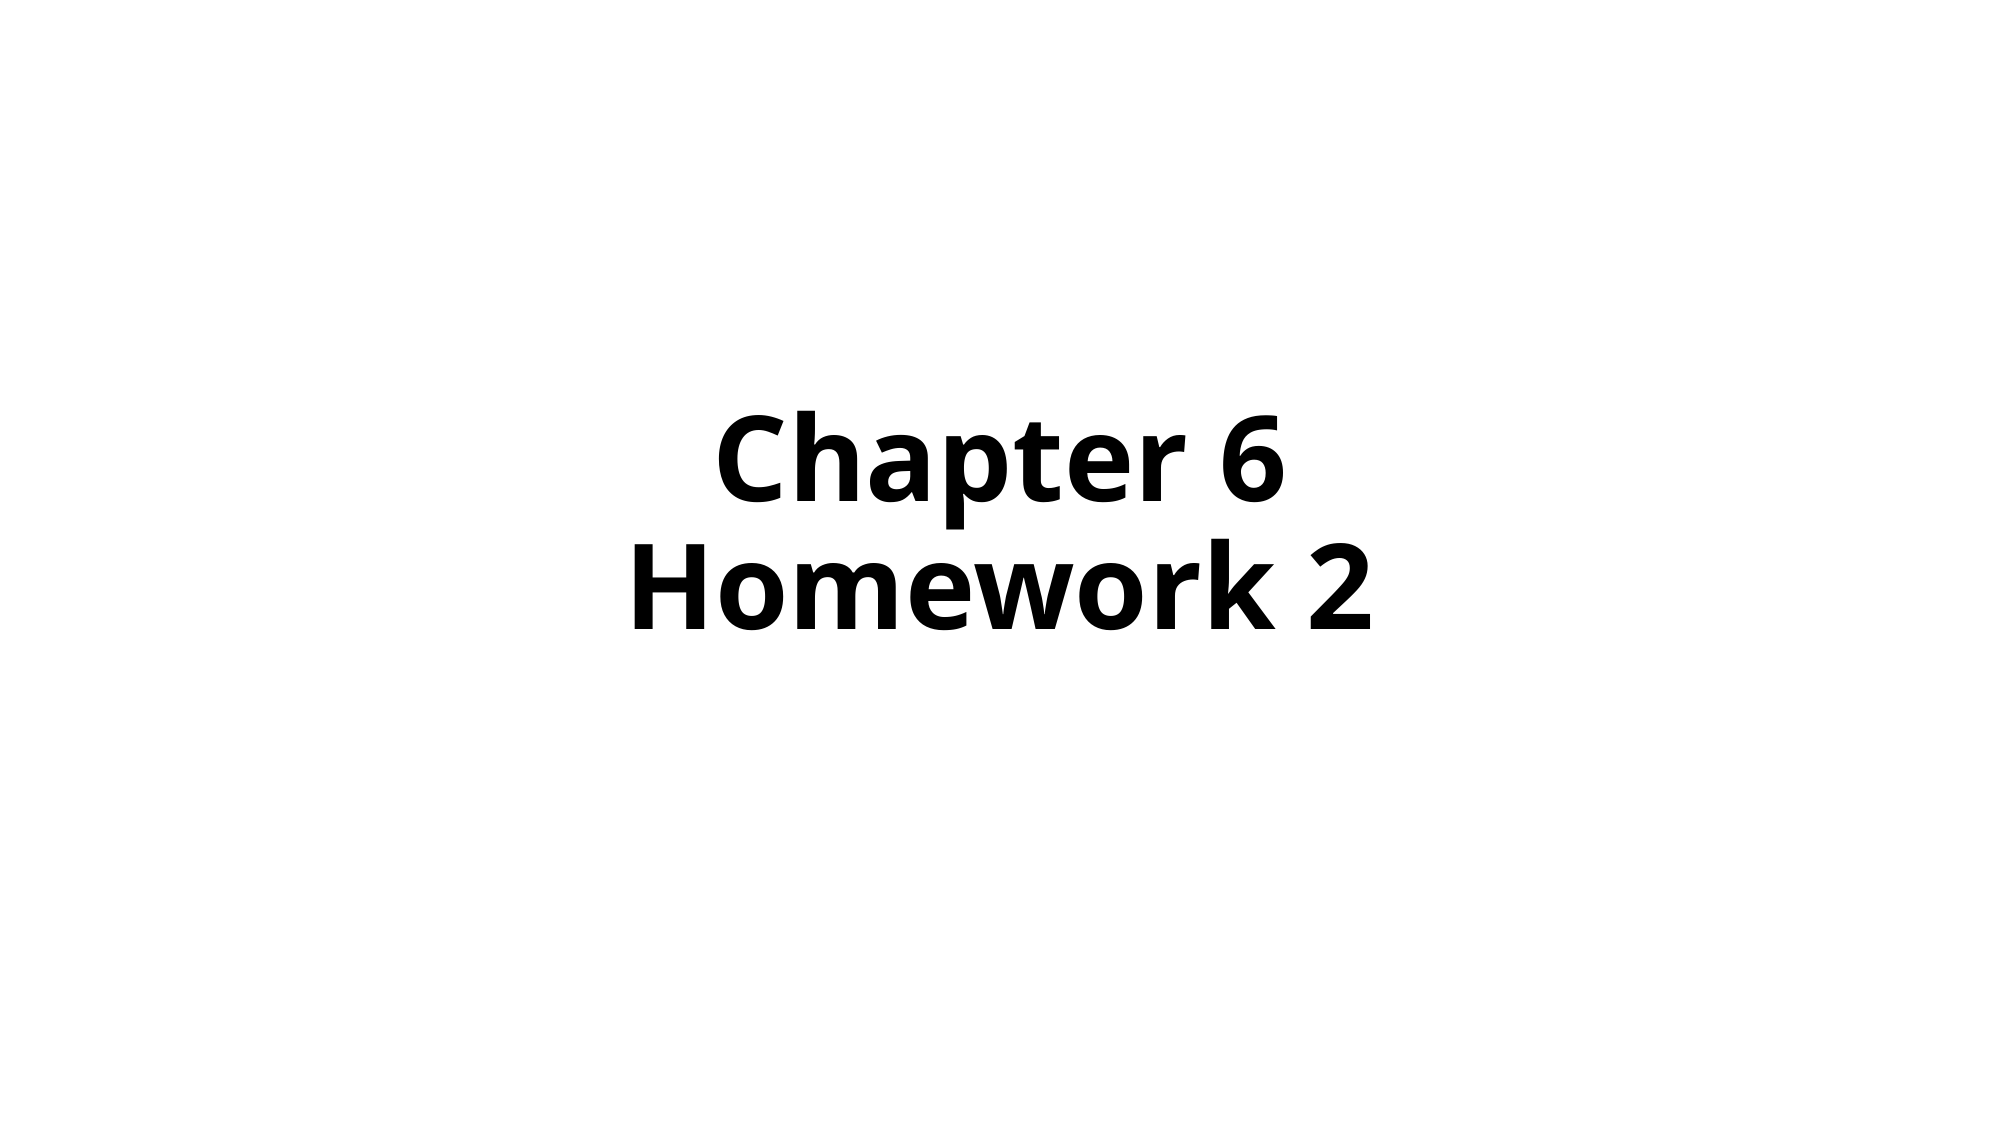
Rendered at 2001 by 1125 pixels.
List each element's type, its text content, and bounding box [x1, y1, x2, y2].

title Chapter 6 Homework 2 [249, 390, 1750, 663]
